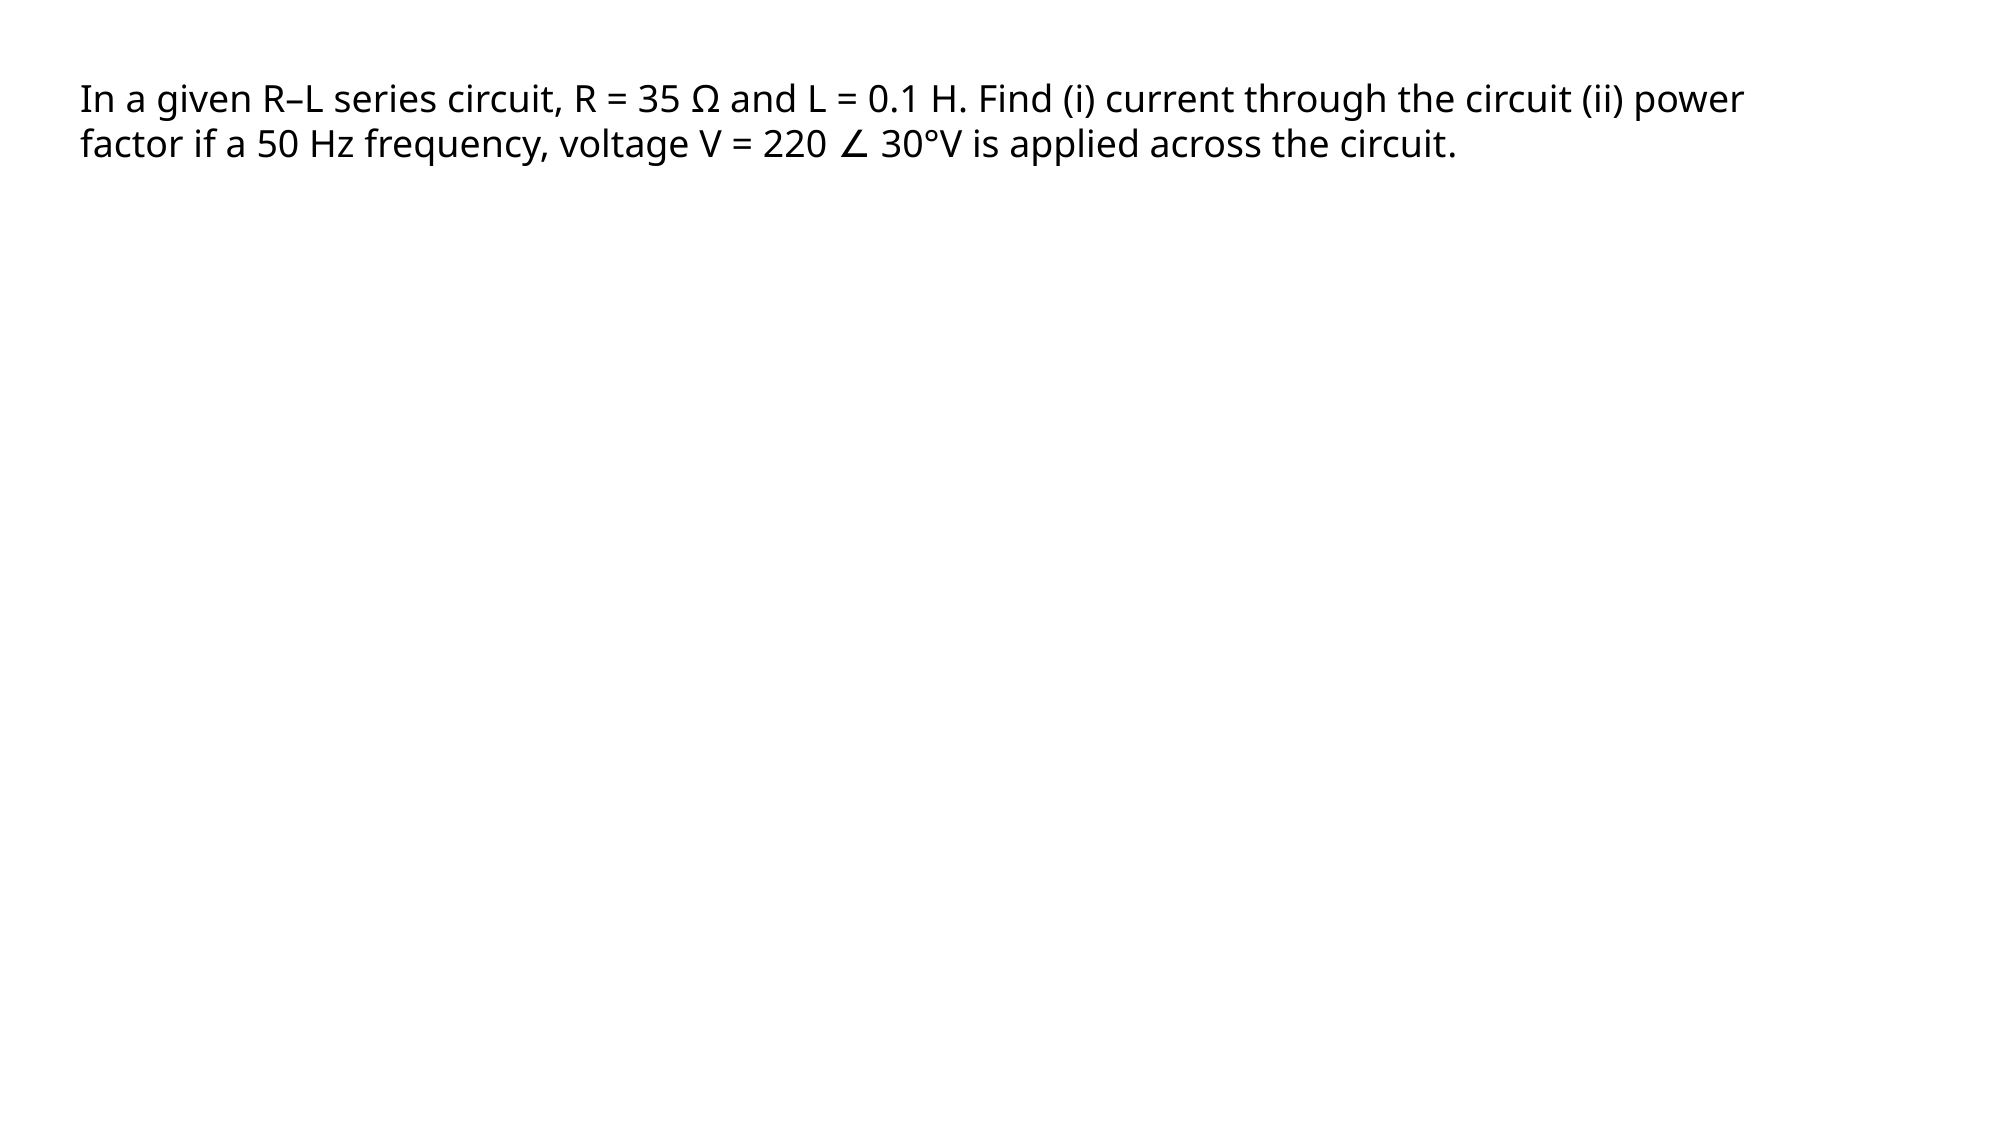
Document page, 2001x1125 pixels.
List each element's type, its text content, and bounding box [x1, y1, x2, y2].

text_box In a given R–L series circuit, R = 35 Ω and L = 0.1 H. Find (i) current through the circuit (ii) power factor if a 50 Hz frequency, voltage V = 220 ∠ 30°V is applied across the circuit. [65, 67, 1863, 173]
